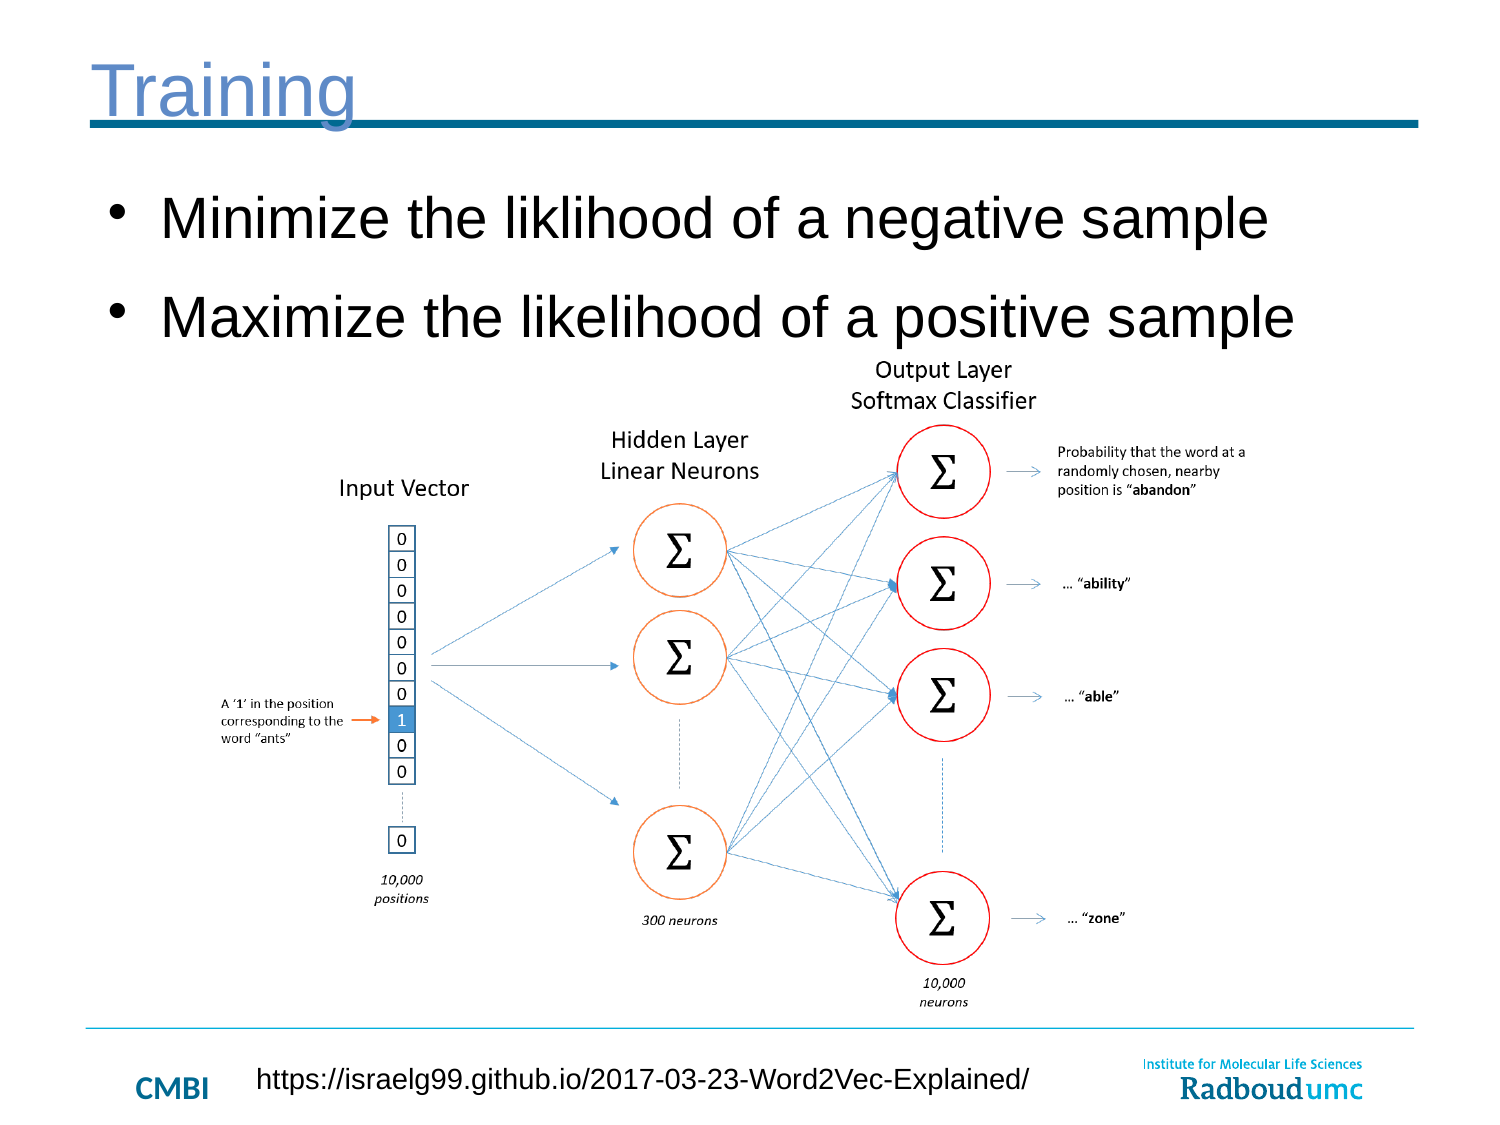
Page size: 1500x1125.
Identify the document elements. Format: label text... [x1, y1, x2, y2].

text_box https://israelg99.github.io/2017-03-23-Word2Vec-Explained/ [241, 1053, 1261, 1111]
text_box Training [90, 0, 1440, 179]
picture [209, 345, 1291, 1021]
text_box Minimize the liklihood of a negative sample Maximize the likelihood of a positive sample [90, 179, 1440, 833]
